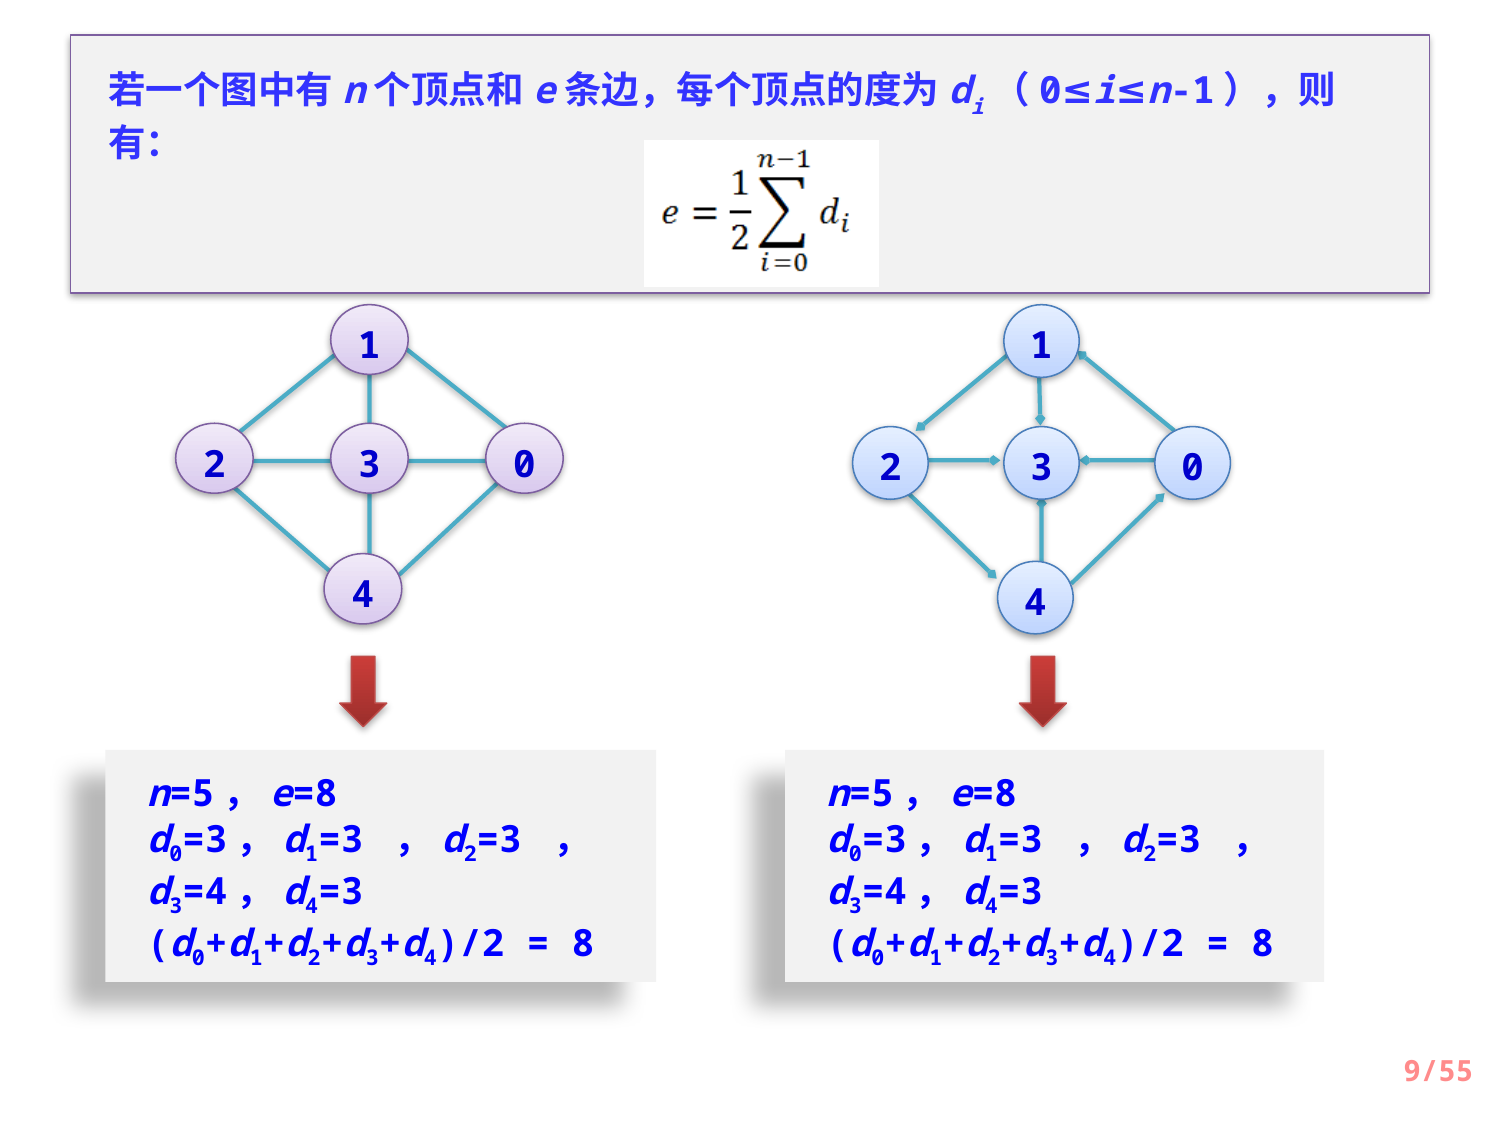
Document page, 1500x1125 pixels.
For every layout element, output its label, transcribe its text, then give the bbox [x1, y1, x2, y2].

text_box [70, 34, 1430, 294]
slide_number 9/55 [1138, 1042, 1489, 1103]
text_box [105, 304, 1325, 985]
